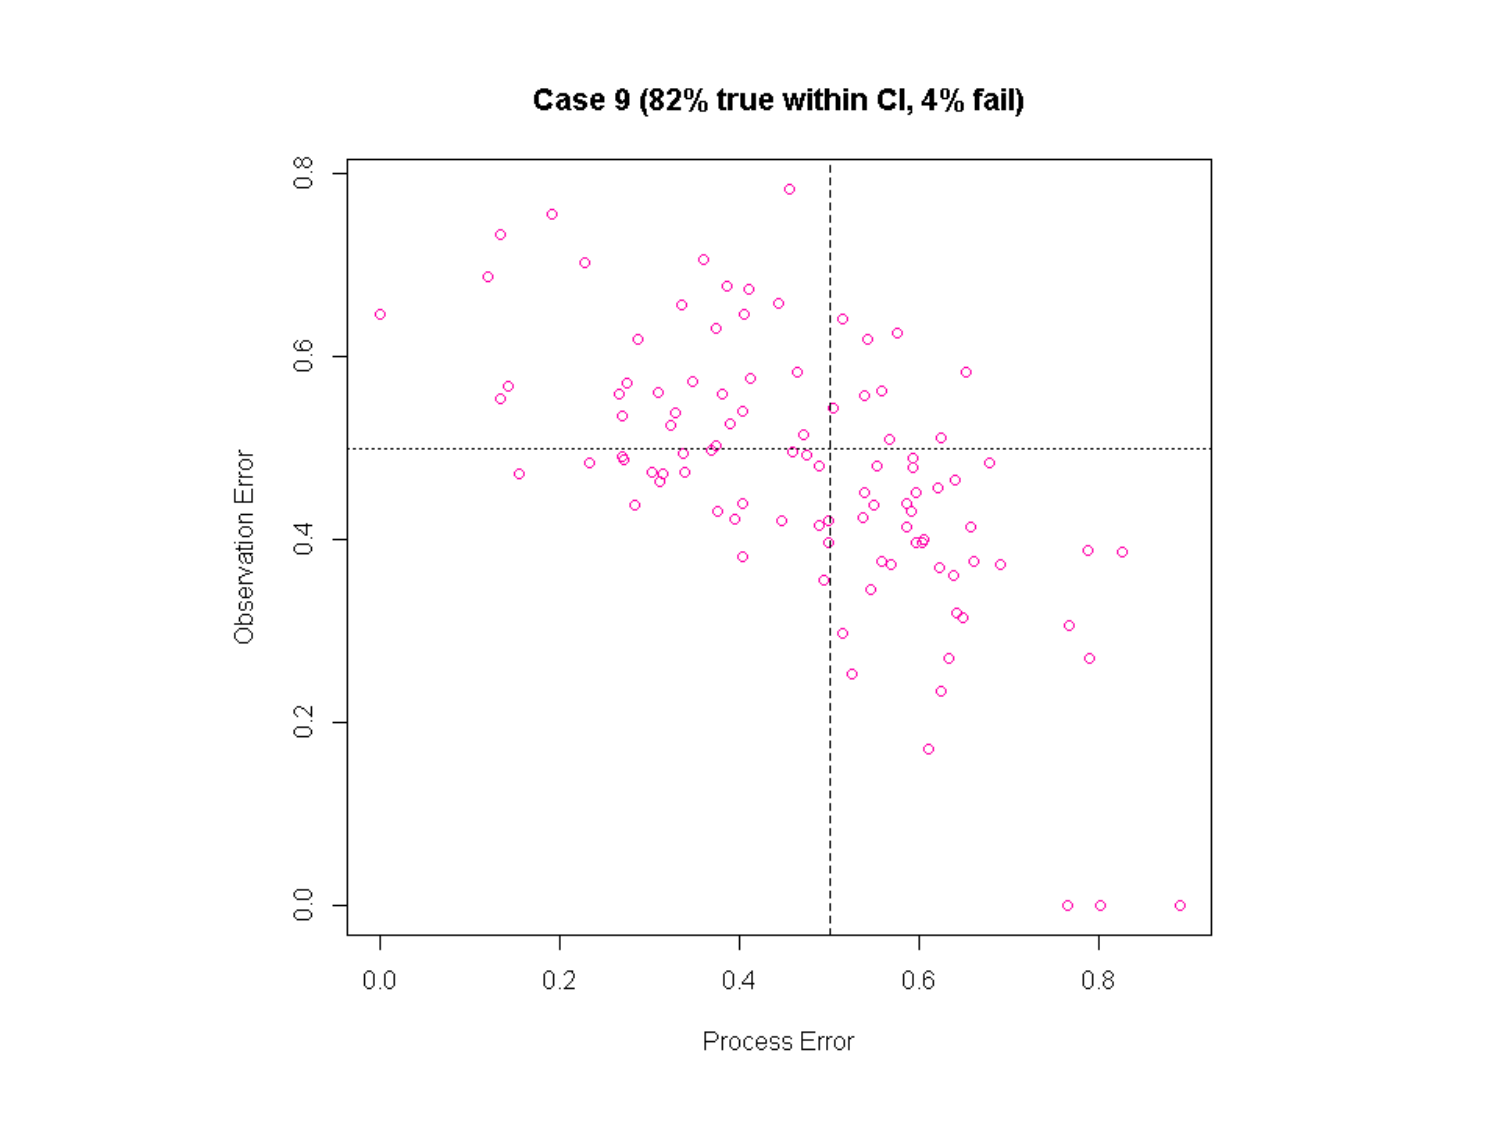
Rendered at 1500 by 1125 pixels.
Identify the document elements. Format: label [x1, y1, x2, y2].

picture [224, 37, 1276, 1088]
